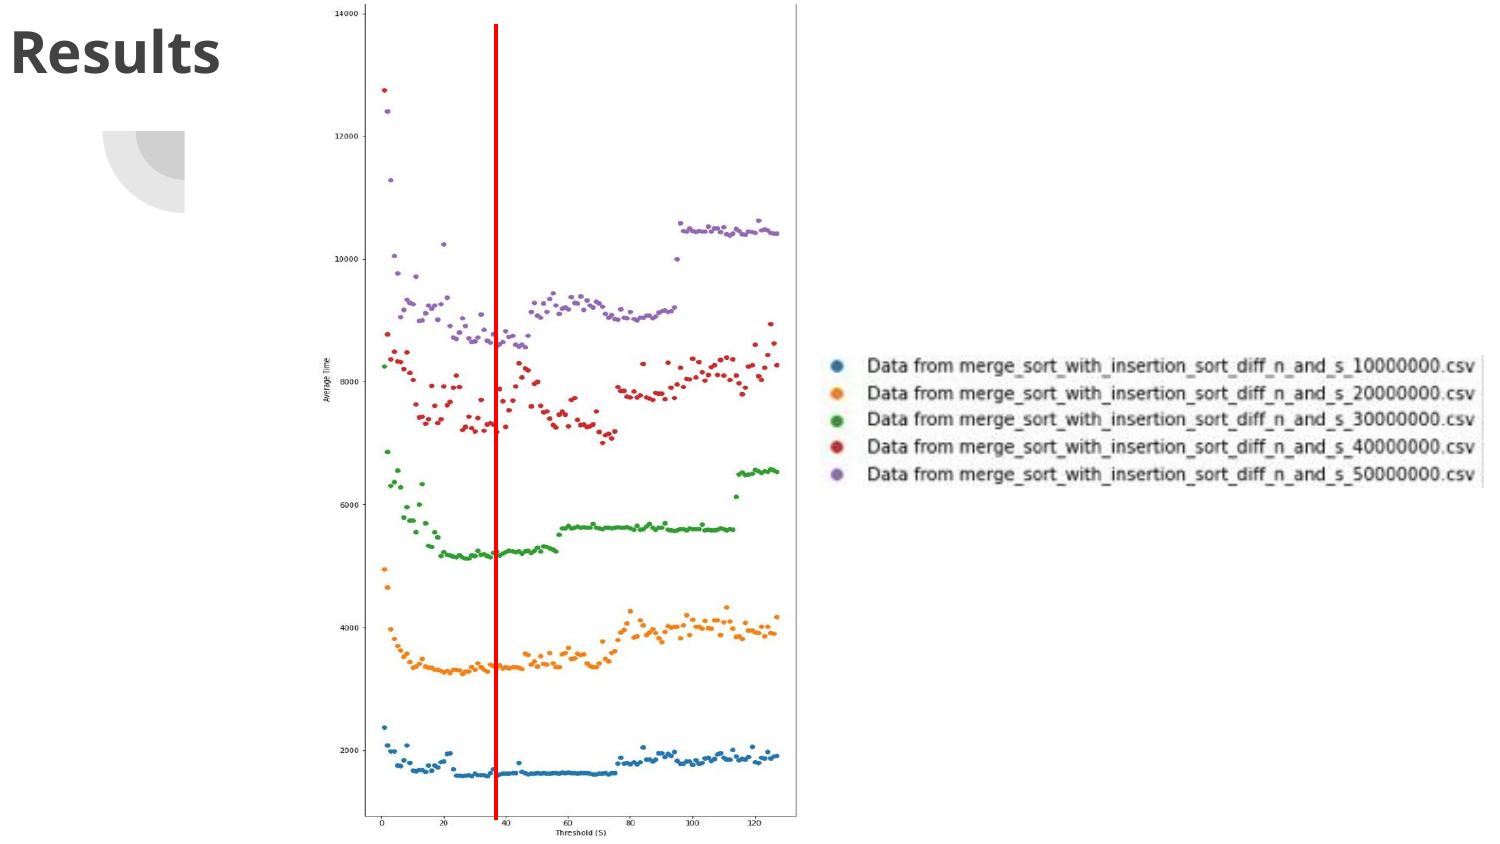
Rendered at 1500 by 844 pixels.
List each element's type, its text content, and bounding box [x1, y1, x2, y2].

title Results [0, 0, 1148, 164]
picture [318, 4, 801, 840]
picture [820, 355, 1488, 489]
